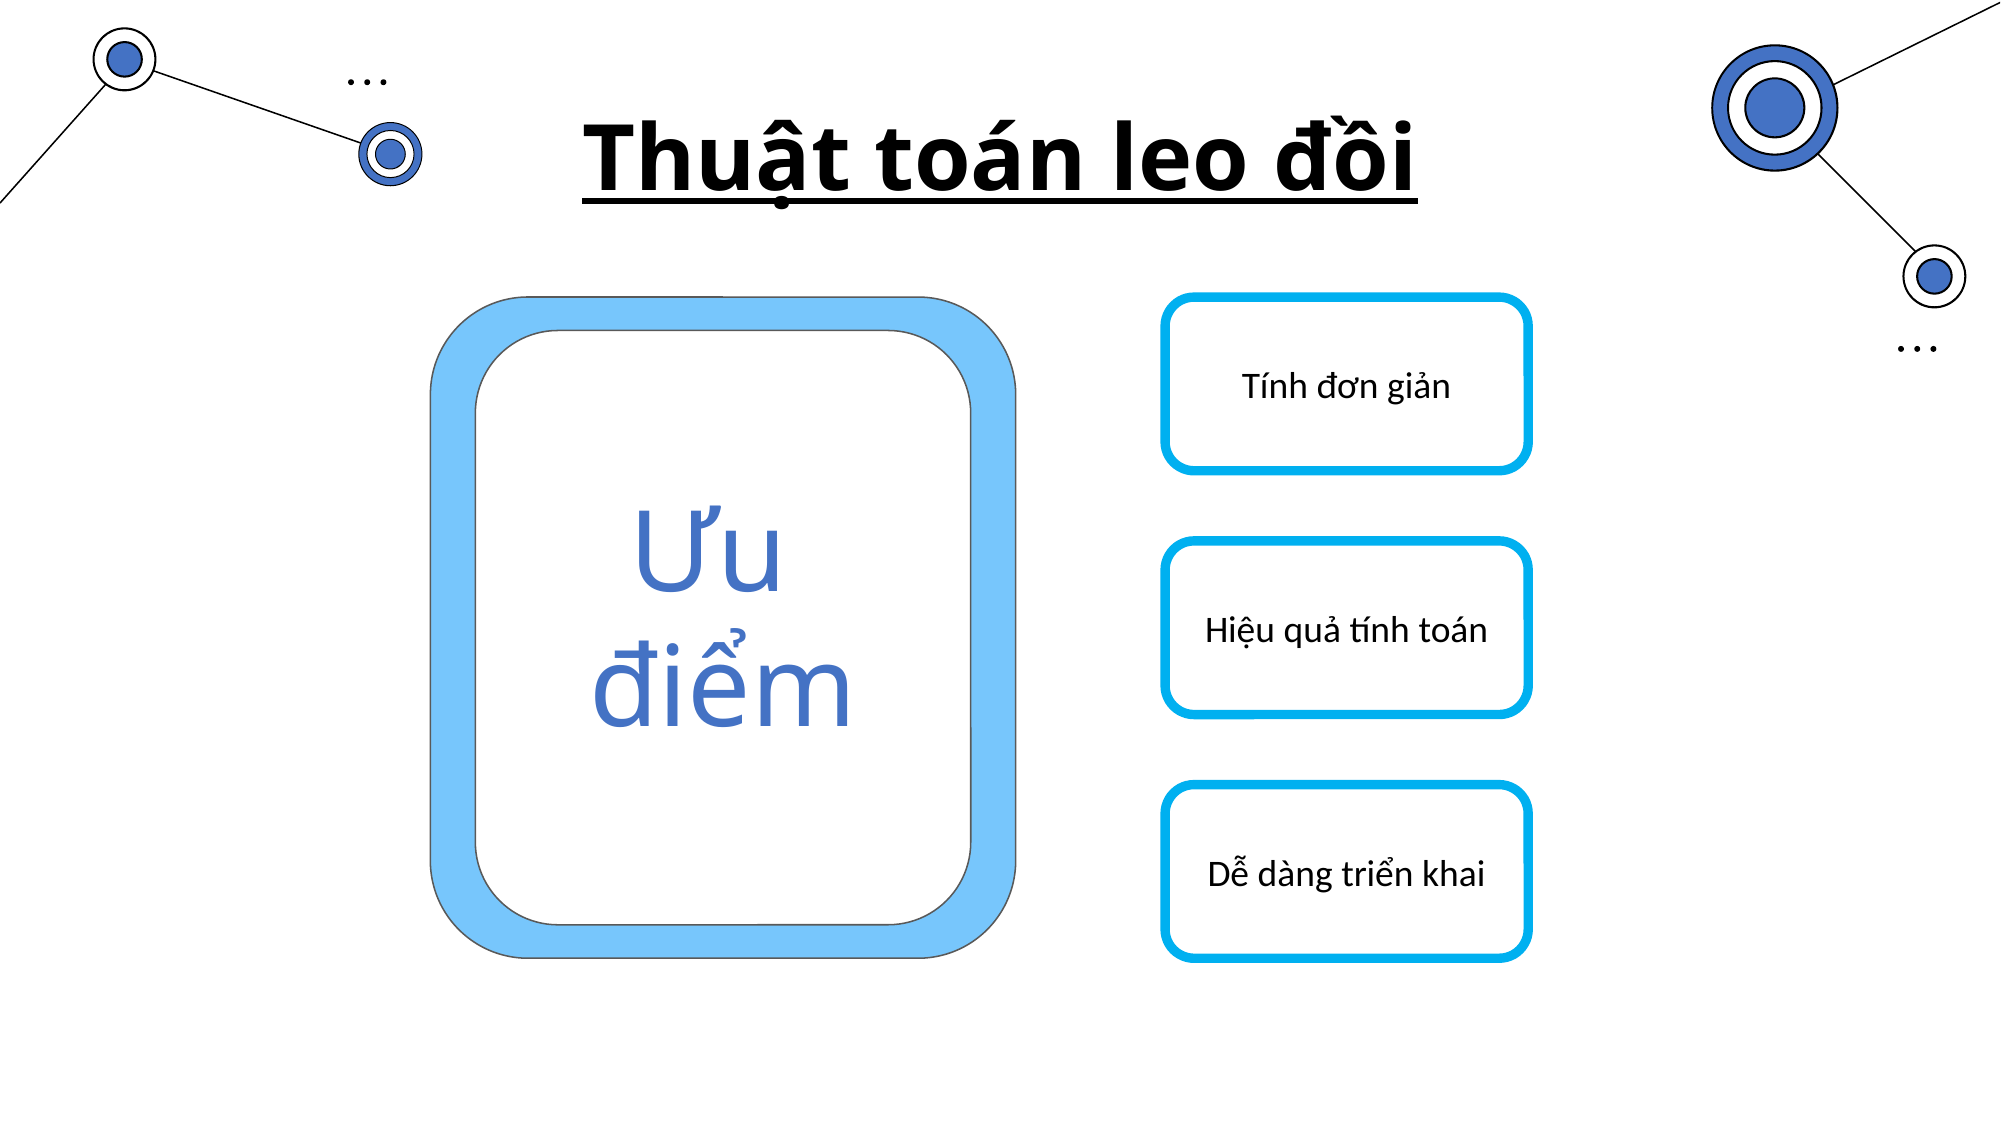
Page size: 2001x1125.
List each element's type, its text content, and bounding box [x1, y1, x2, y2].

title Thuật toán leo đồi [343, 96, 1657, 228]
text_box [430, 296, 1016, 959]
text_box Ưu điểm [506, 470, 940, 758]
text_box Tính đơn giản [1164, 296, 1530, 472]
text_box Dễ dàng triển khai [1164, 783, 1530, 960]
text_box Hiệu quả tính toán [1164, 539, 1530, 716]
text_box [475, 330, 971, 925]
